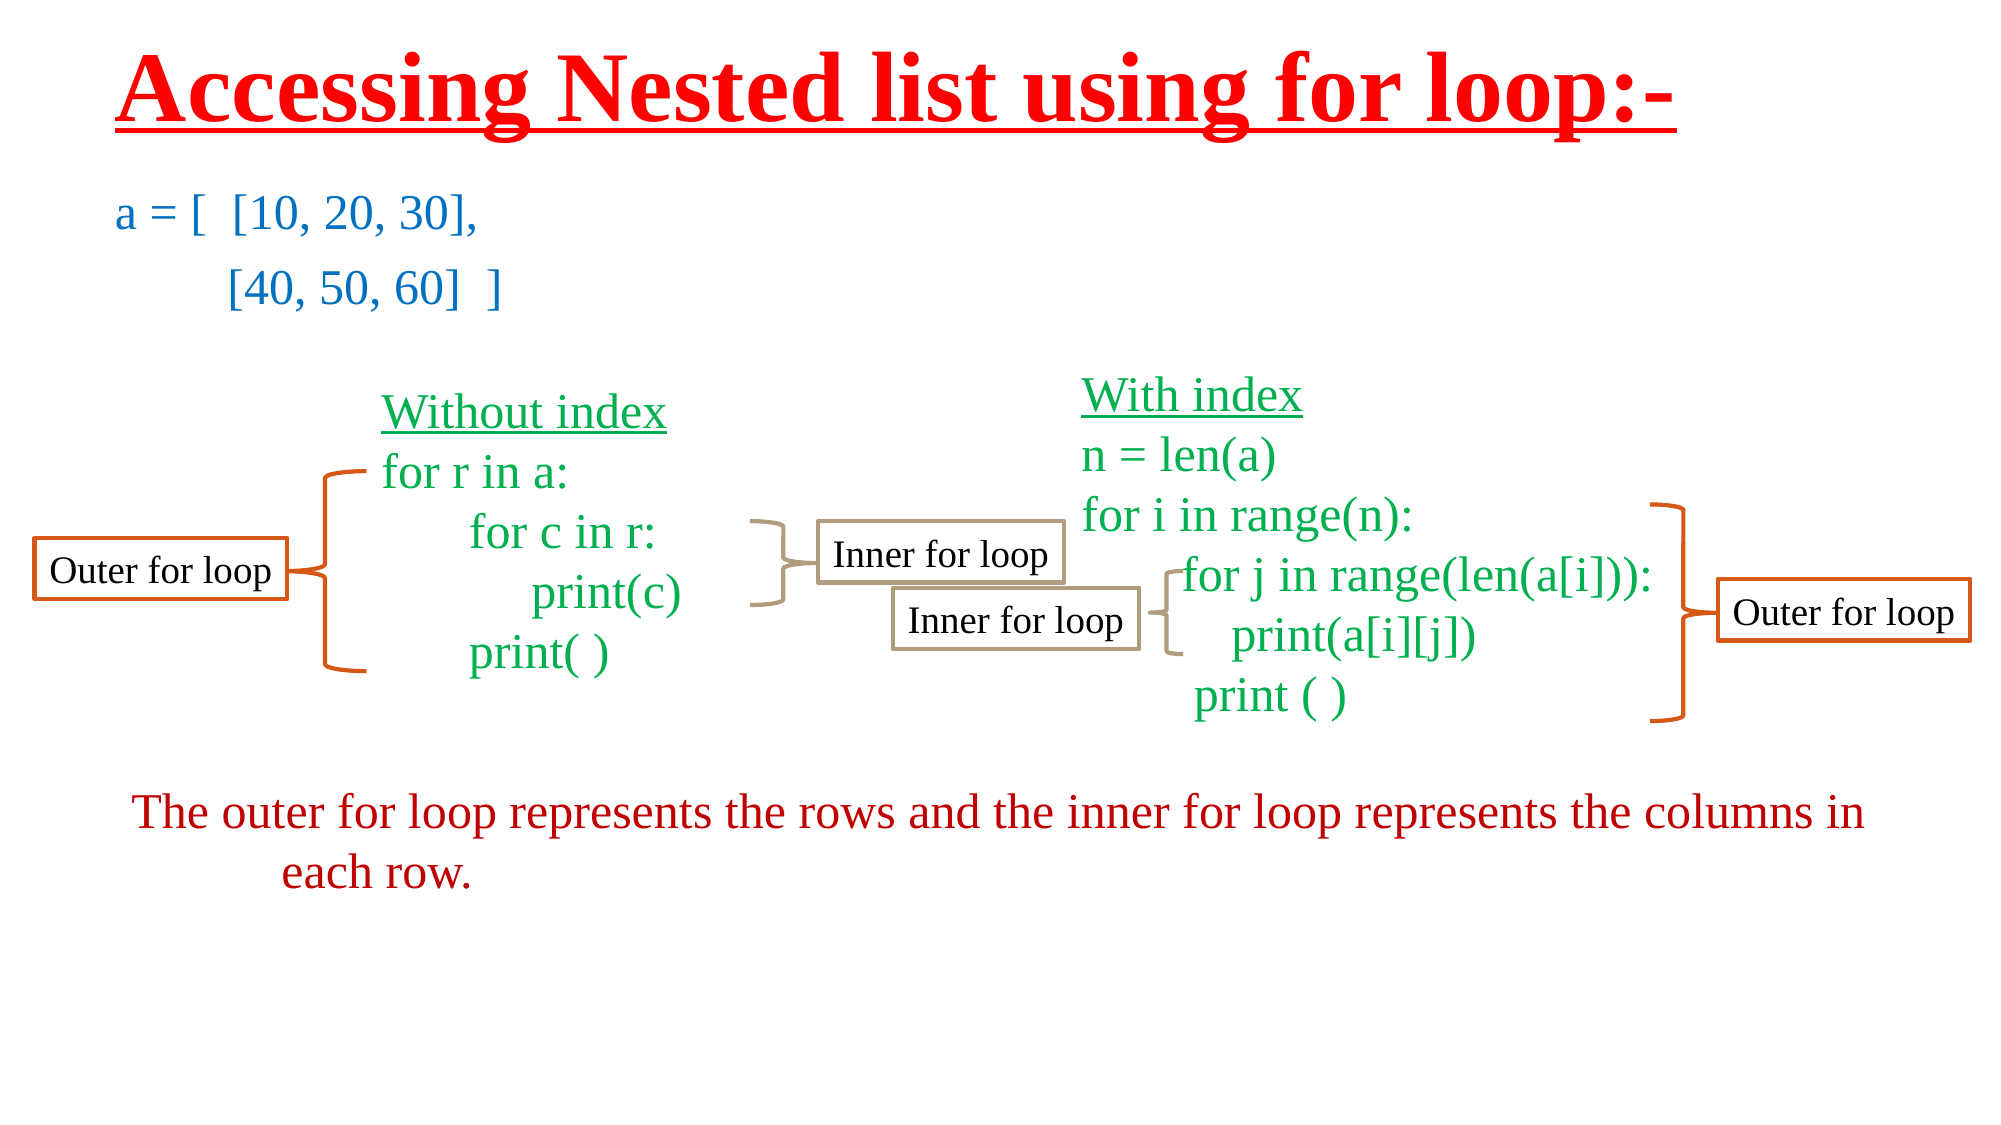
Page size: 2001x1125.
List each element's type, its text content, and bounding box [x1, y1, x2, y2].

text_box Outer for loop [1716, 577, 1972, 643]
text_box Inner for loop [891, 586, 1141, 651]
list a = [ [10, 20, 30], [40, 50, 60] ] [99, 179, 1584, 430]
title Accessing Nested list using for loop:- [99, 0, 1900, 184]
text_box Outer for loop [32, 536, 289, 601]
text_box Inner for loop [816, 519, 1066, 585]
text_box Without index for r in a: for c in r: print(c) print( ) [366, 370, 884, 686]
text_box [289, 468, 367, 674]
text_box [1147, 568, 1184, 657]
text_box The outer for loop represents the rows and the inner for loop represents the columns in each row. [116, 771, 1936, 906]
text_box With index n = len(a) for i in range(n): for j in range(len(a[i])): print(a[i][j]) print ( ) [1066, 354, 1800, 730]
text_box [749, 519, 819, 608]
text_box [1649, 502, 1716, 724]
